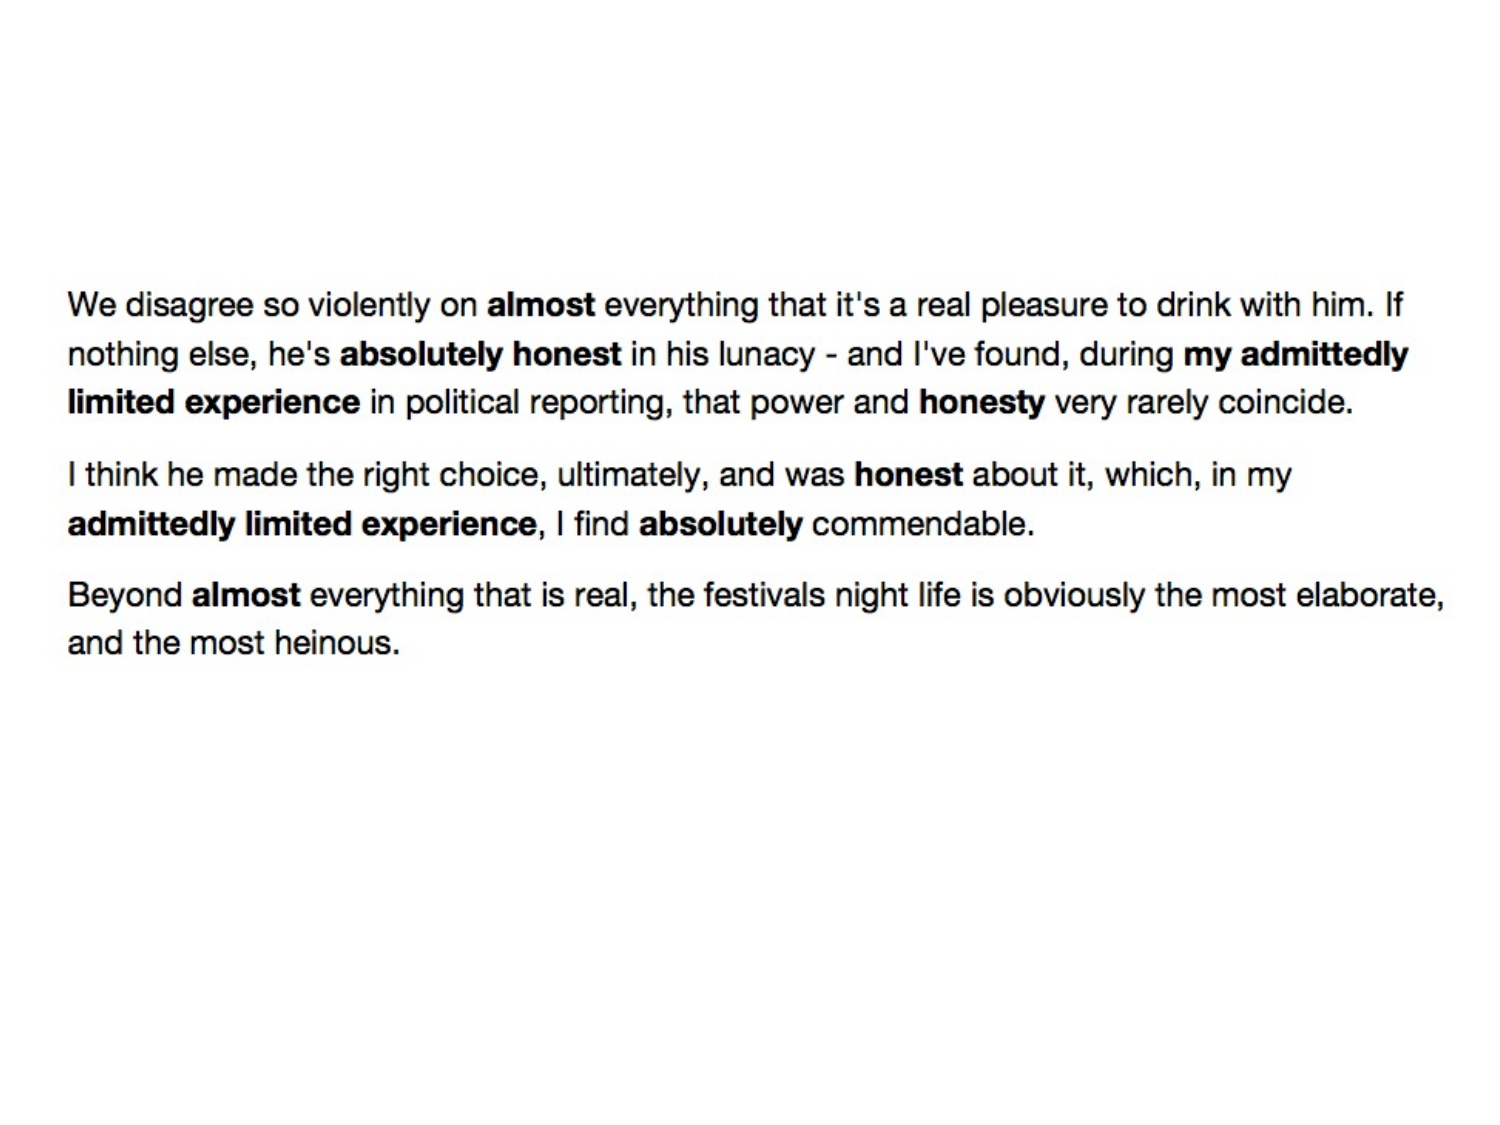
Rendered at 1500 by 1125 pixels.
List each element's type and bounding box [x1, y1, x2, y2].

picture [46, 249, 1463, 673]
